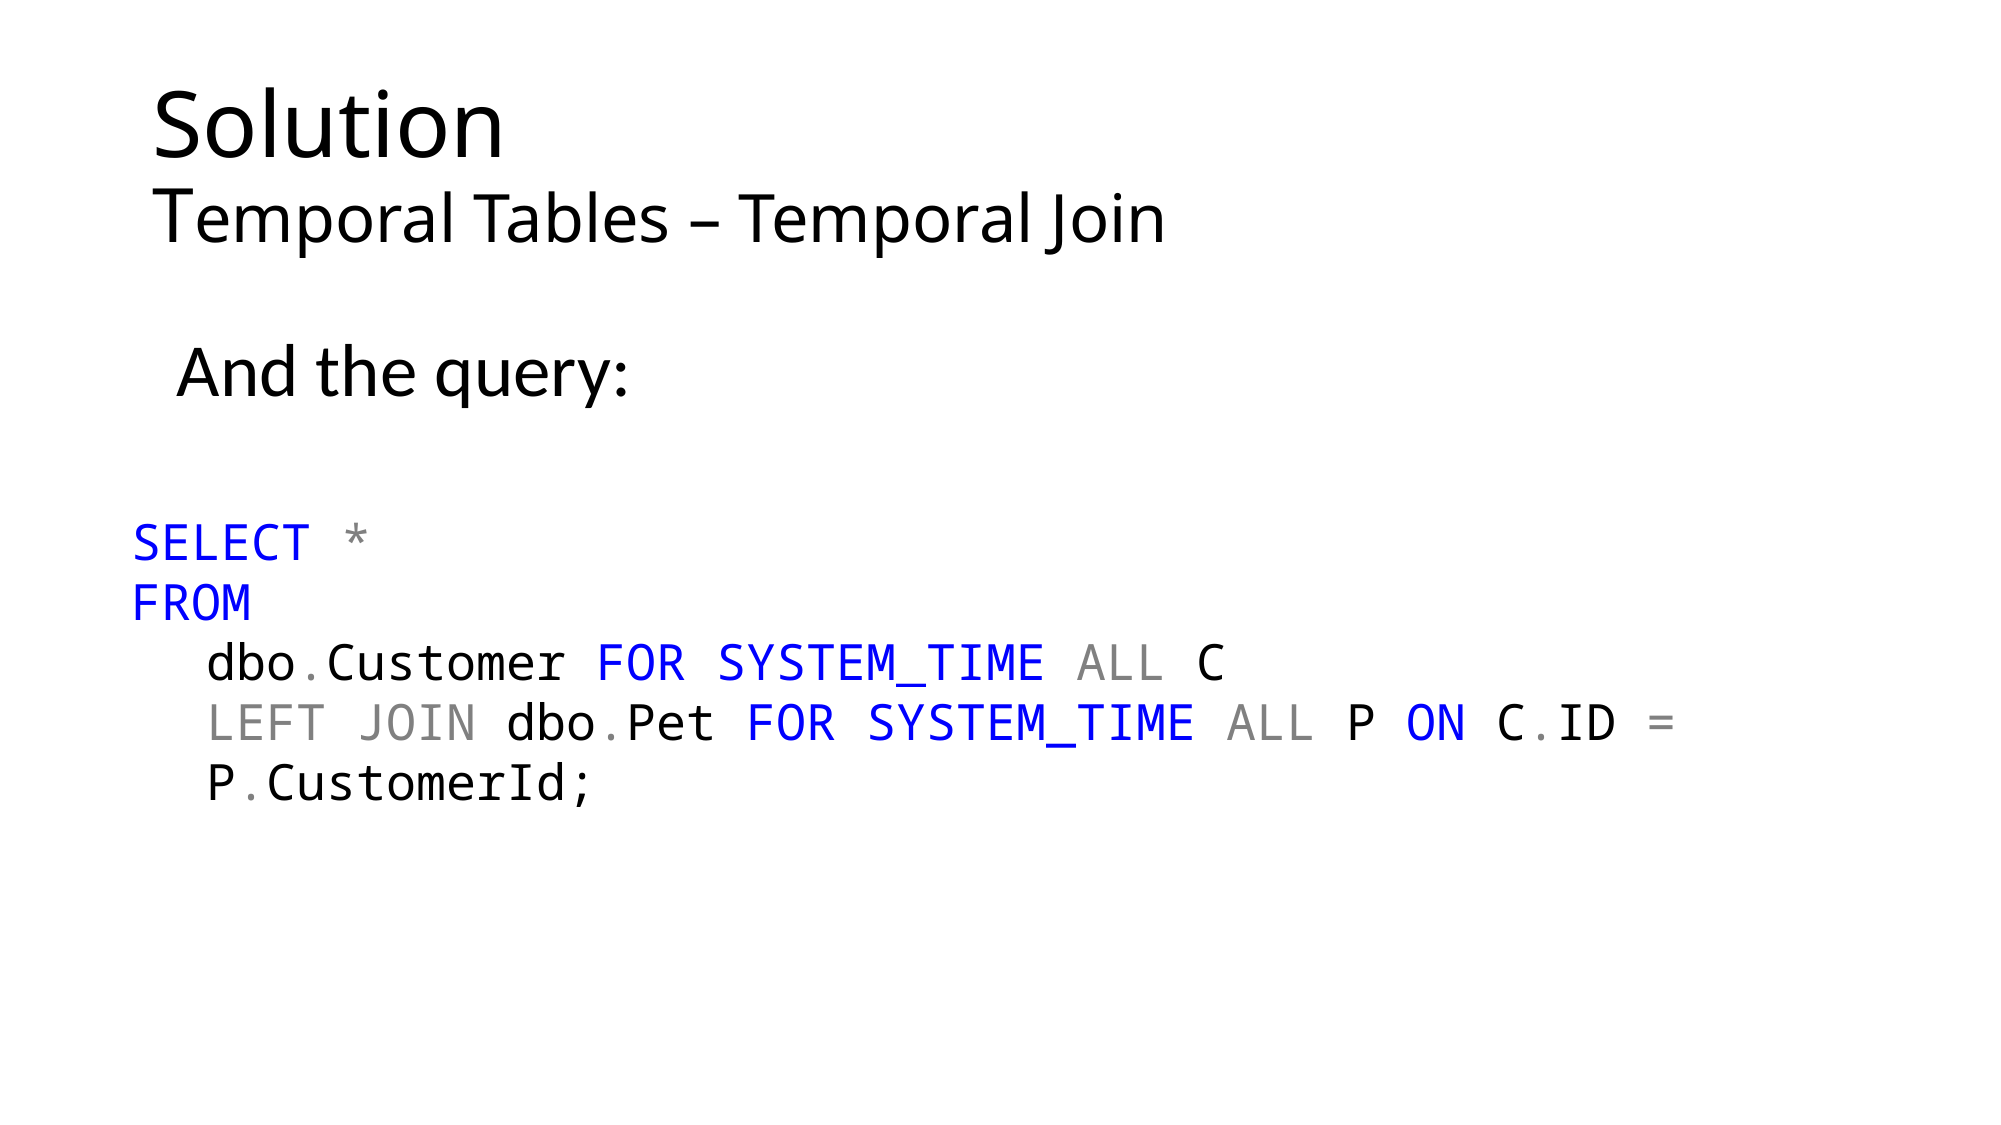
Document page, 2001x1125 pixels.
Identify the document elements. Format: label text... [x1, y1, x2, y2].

text_box And the query: [161, 313, 1926, 419]
text_box SELECT * FROM dbo.Customer FOR SYSTEM_TIME ALL C LEFT JOIN dbo.Pet FOR SYSTEM_TIME ALL P ON C.ID = P.CustomerId; [116, 502, 1971, 818]
title Solution Temporal Tables – Temporal Join [137, 59, 1863, 278]
